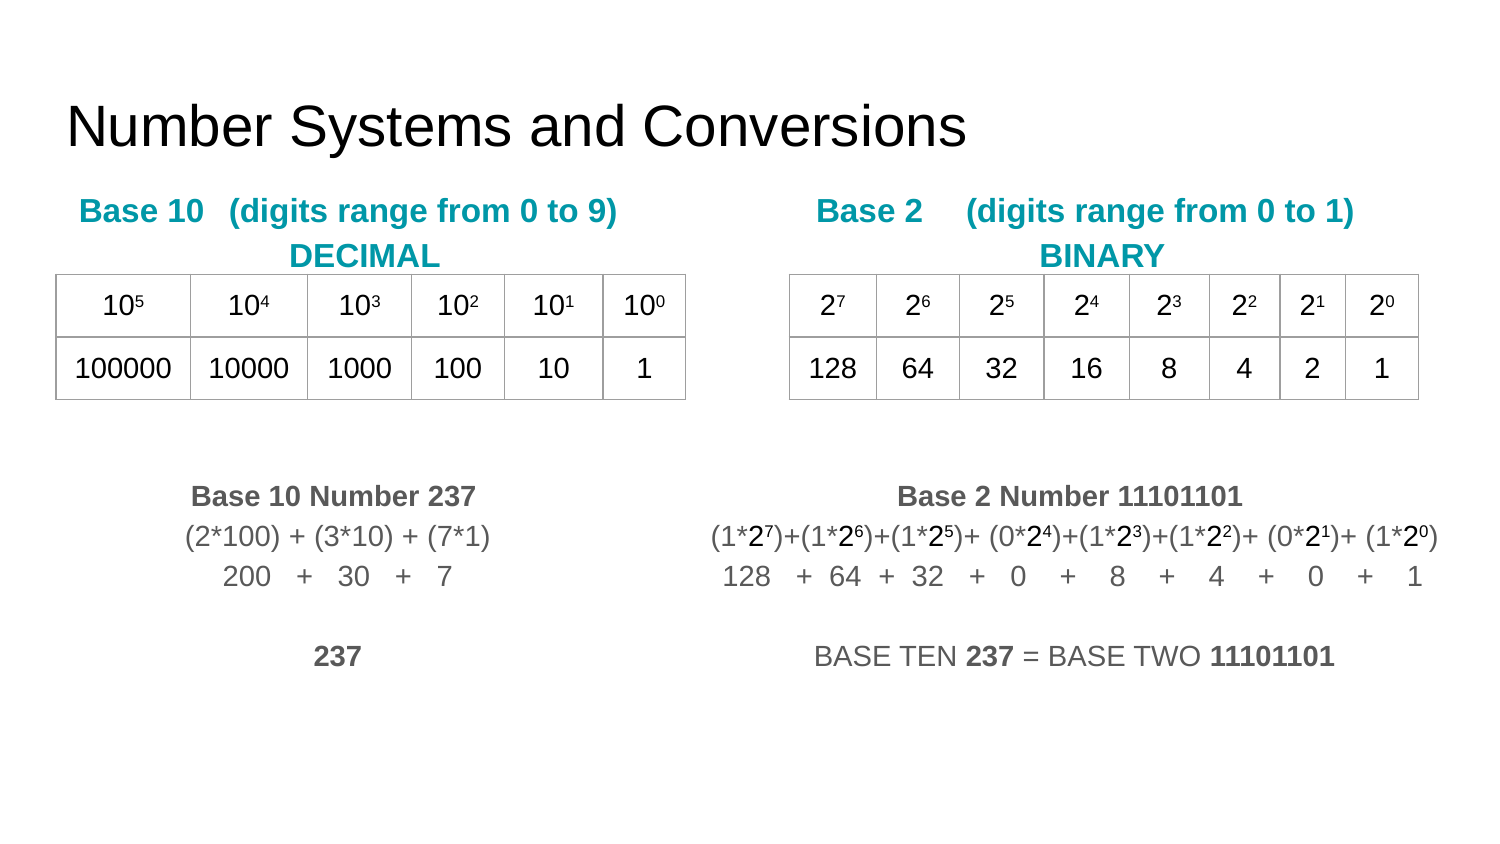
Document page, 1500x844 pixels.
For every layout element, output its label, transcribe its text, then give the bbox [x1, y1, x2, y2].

table_cell 16 [1045, 338, 1129, 399]
list Base 10 Number 237 (2*100) + (3*10) + (7*1) 200 + 30 + 7 237 [130, 421, 546, 818]
table_cell 10000 [191, 338, 307, 399]
list Base 2 Number 11101101 (1*27)+(1*26)+(1*25)+ (0*24)+(1*23)+(1*22)+ (0*21)+ (1*20) 128 + 64 + 32 + 0 + 8 + 4 + 0 + 1 BASE TEN 237 = BASE TWO 11101101 [666, 421, 1483, 818]
table_header 26 [877, 275, 959, 336]
list Base 2 (digits range from 0 to 1) BINARY [801, 167, 1404, 262]
table_cell 64 [877, 338, 959, 399]
table_cell 100 [412, 338, 504, 399]
table_header 100 [604, 275, 685, 336]
table_cell 1000 [308, 338, 411, 399]
table_header 101 [505, 275, 602, 336]
table_header 22 [1210, 275, 1279, 336]
table_cell 1 [604, 338, 685, 399]
table_cell 4 [1210, 338, 1279, 399]
table_header 104 [191, 275, 307, 336]
title Number Systems and Conversions [51, 72, 1449, 167]
table_header 27 [790, 275, 876, 336]
list Base 10 (digits range from 0 to 9) DECIMAL [63, 167, 667, 262]
table_header 21 [1281, 275, 1345, 336]
table_header 20 [1346, 275, 1418, 336]
table_cell 100000 [57, 338, 190, 399]
table_header 24 [1045, 275, 1129, 336]
table_cell 8 [1130, 338, 1209, 399]
table_header 23 [1130, 275, 1209, 336]
table_cell 1 [1346, 338, 1418, 399]
table_cell 32 [960, 338, 1043, 399]
table_header 25 [960, 275, 1043, 336]
table_cell 10 [505, 338, 602, 399]
table_header 102 [412, 275, 504, 336]
table_cell 128 [790, 338, 876, 399]
table_header 103 [308, 275, 411, 336]
table_cell 2 [1281, 338, 1345, 399]
table_header 105 [57, 275, 190, 336]
